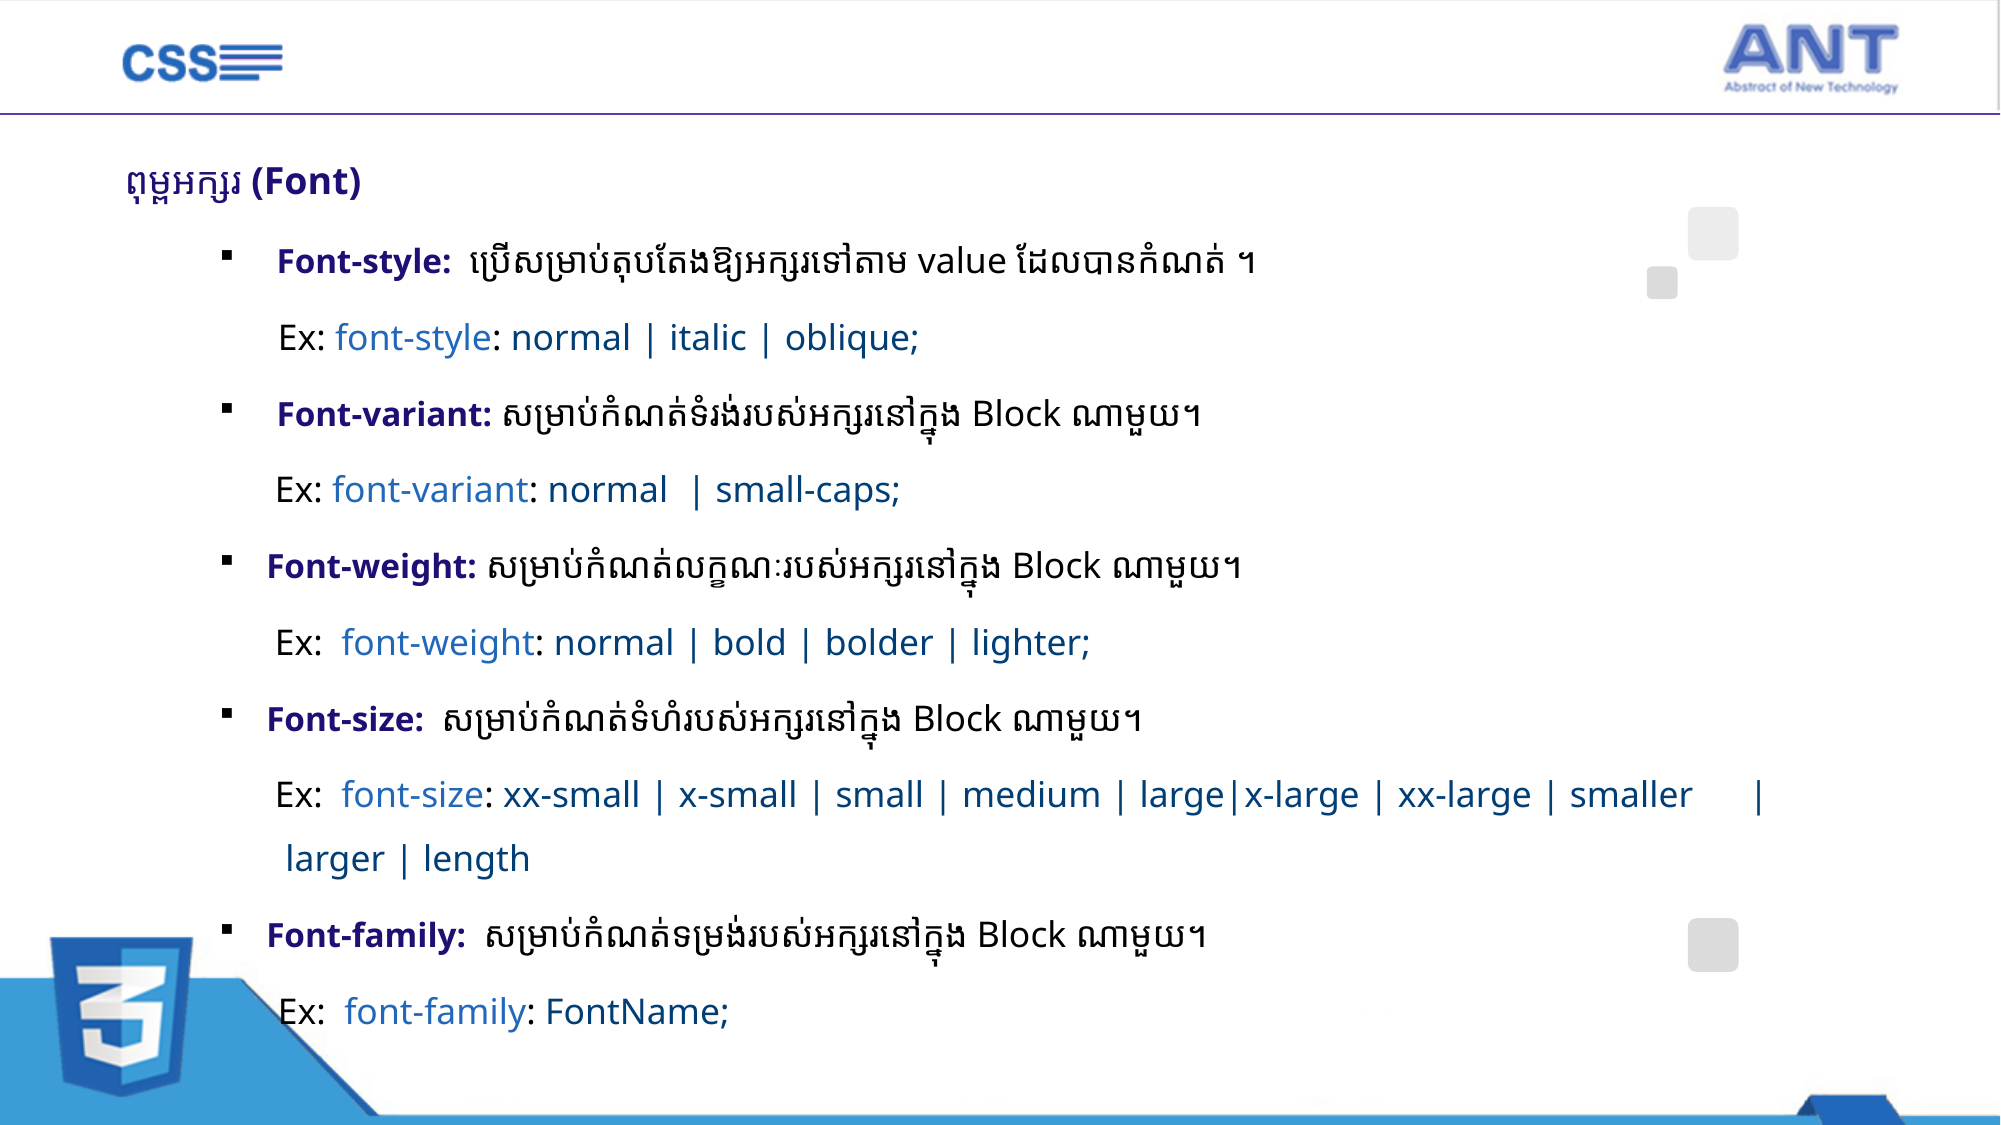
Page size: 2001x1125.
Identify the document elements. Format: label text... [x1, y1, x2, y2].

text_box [1646, 206, 1739, 300]
title ពុម្ពអក្សរ (Font) [109, 125, 707, 234]
text_box Font-style: ប្រើសម្រាប់តុបតែងឱ្យអក្សរទៅតាម value ដែលបានកំណត់ ។ Ex: font-style: normal | italic | oblique; Font-variant: សម្រាប់កំណត់ទំរង់របស់អក្សរនៅក្នុង Block ណាមួយ។ Ex: font-variant: normal | small-caps; Font-weight: សម្រាប់កំណត់លក្ខណៈរបស់អក្សរនៅក្នុង Block ណាមួយ។ Ex: font-weight: normal | bold | bolder | lighter; Font-size: សម្រាប់កំណត់ទំហំរបស់អក្សរនៅក្នុង Block ណាមួយ។ Ex: font-size: xx-small | x-small | small | medium | large|x-large | xx-large | smaller | larger | length Font-family: សម្រាប់កំណត់ទម្រង់របស់អក្សរនៅក្នុង Block ណាមួយ។ Ex: font-family: FontName; [204, 209, 1845, 1037]
picture [0, 115, 2001, 1125]
text_box [1687, 918, 1739, 972]
picture [0, 0, 2001, 113]
